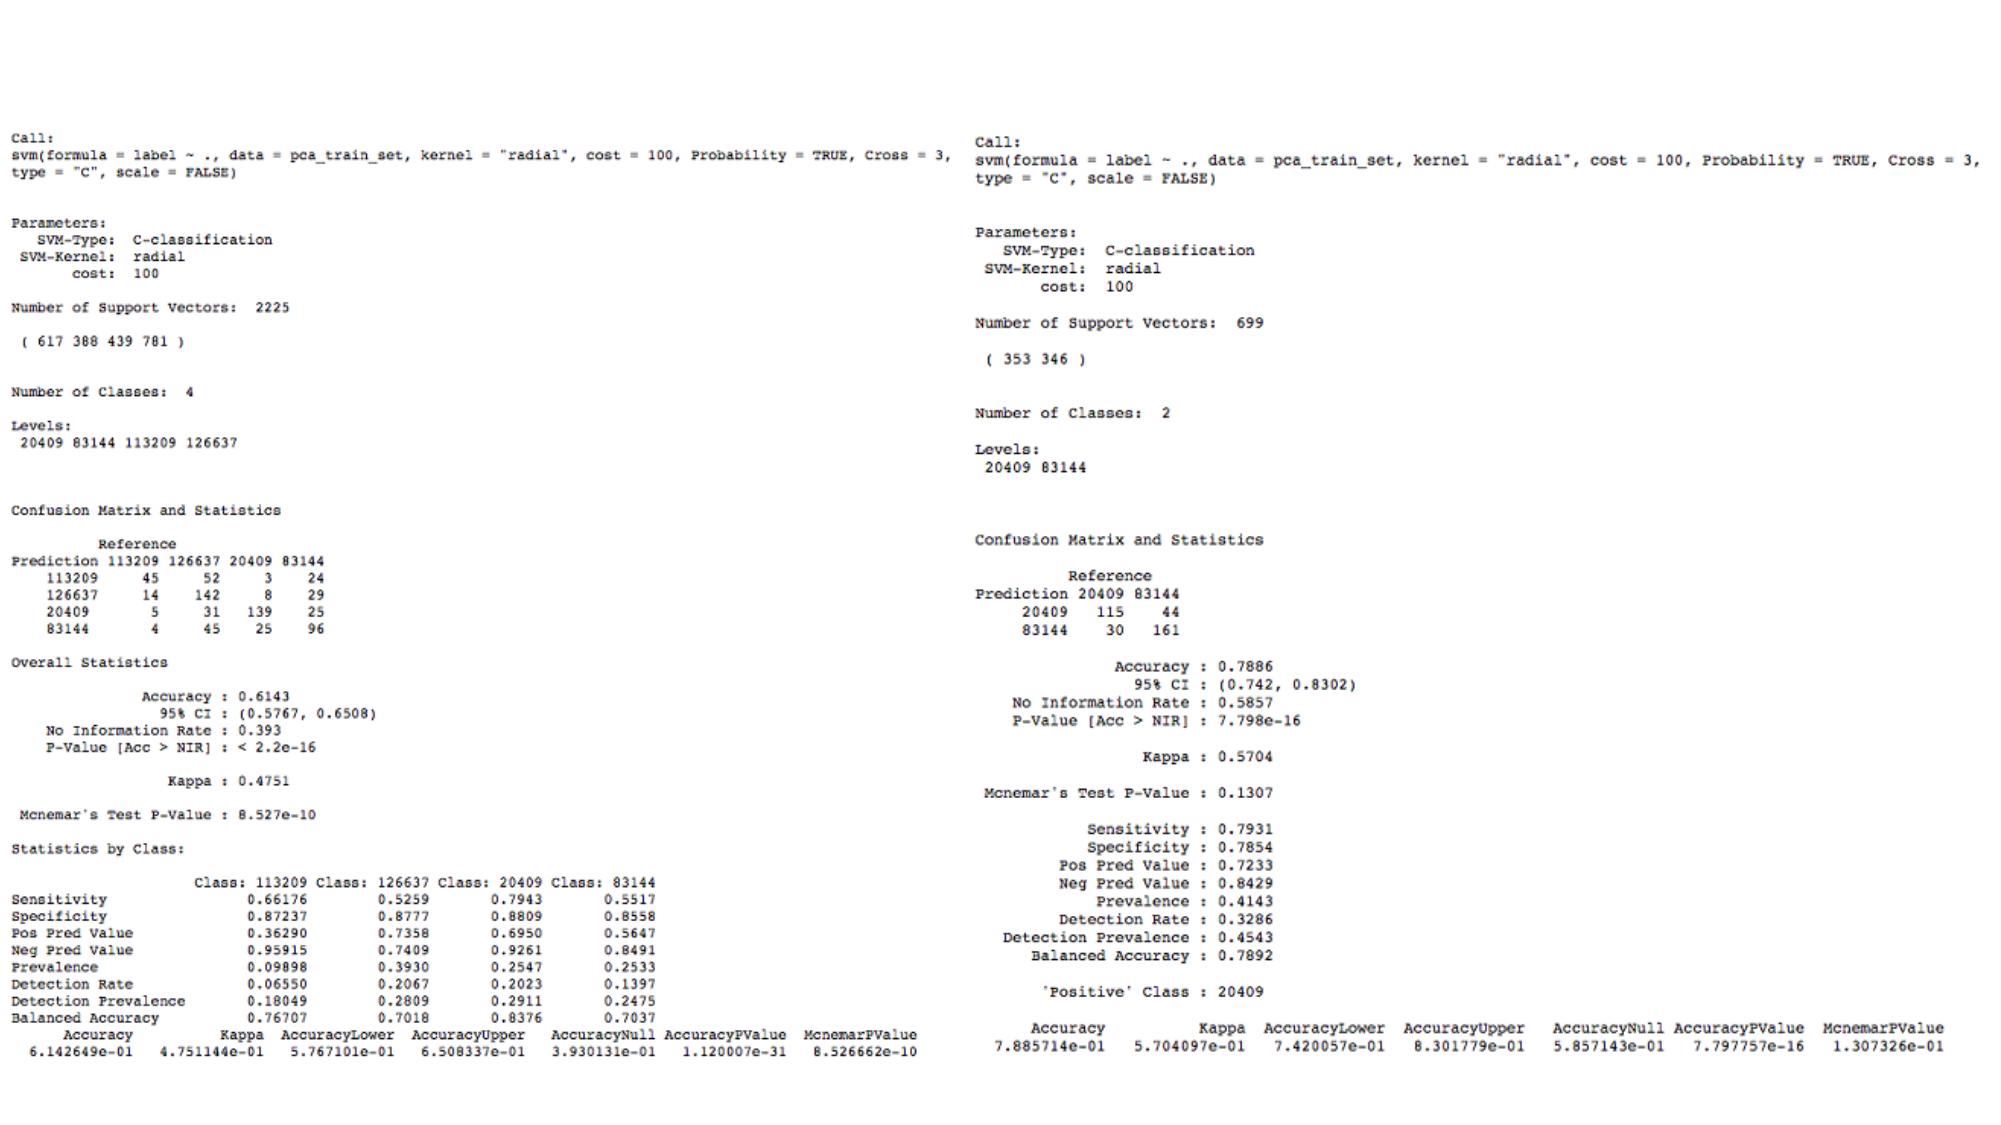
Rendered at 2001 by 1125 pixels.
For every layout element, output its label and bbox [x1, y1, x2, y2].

picture [4, 120, 1989, 1067]
